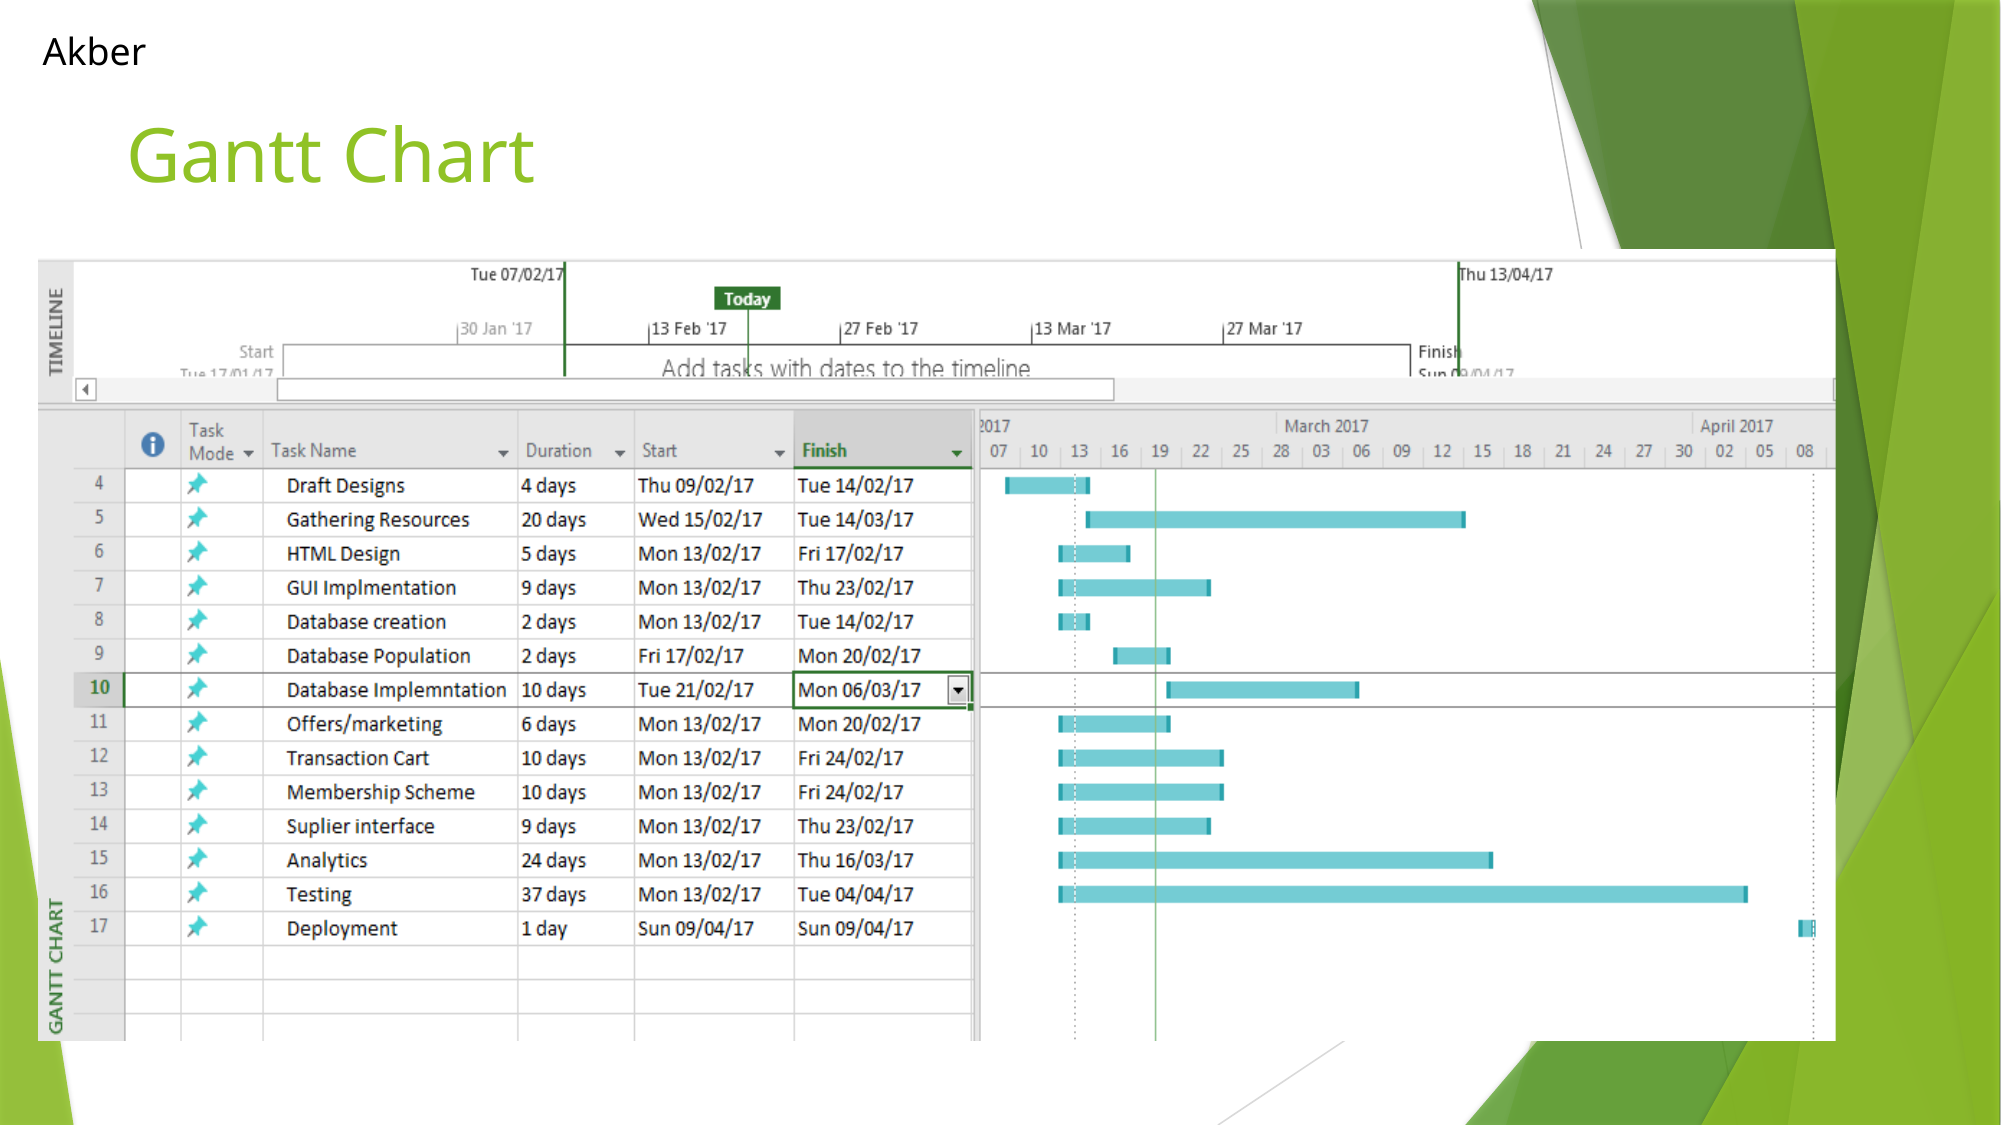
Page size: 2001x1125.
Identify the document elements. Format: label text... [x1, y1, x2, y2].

text_box Akber [27, 20, 195, 81]
title Gantt Chart [111, 99, 1522, 246]
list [37, 249, 1837, 1041]
